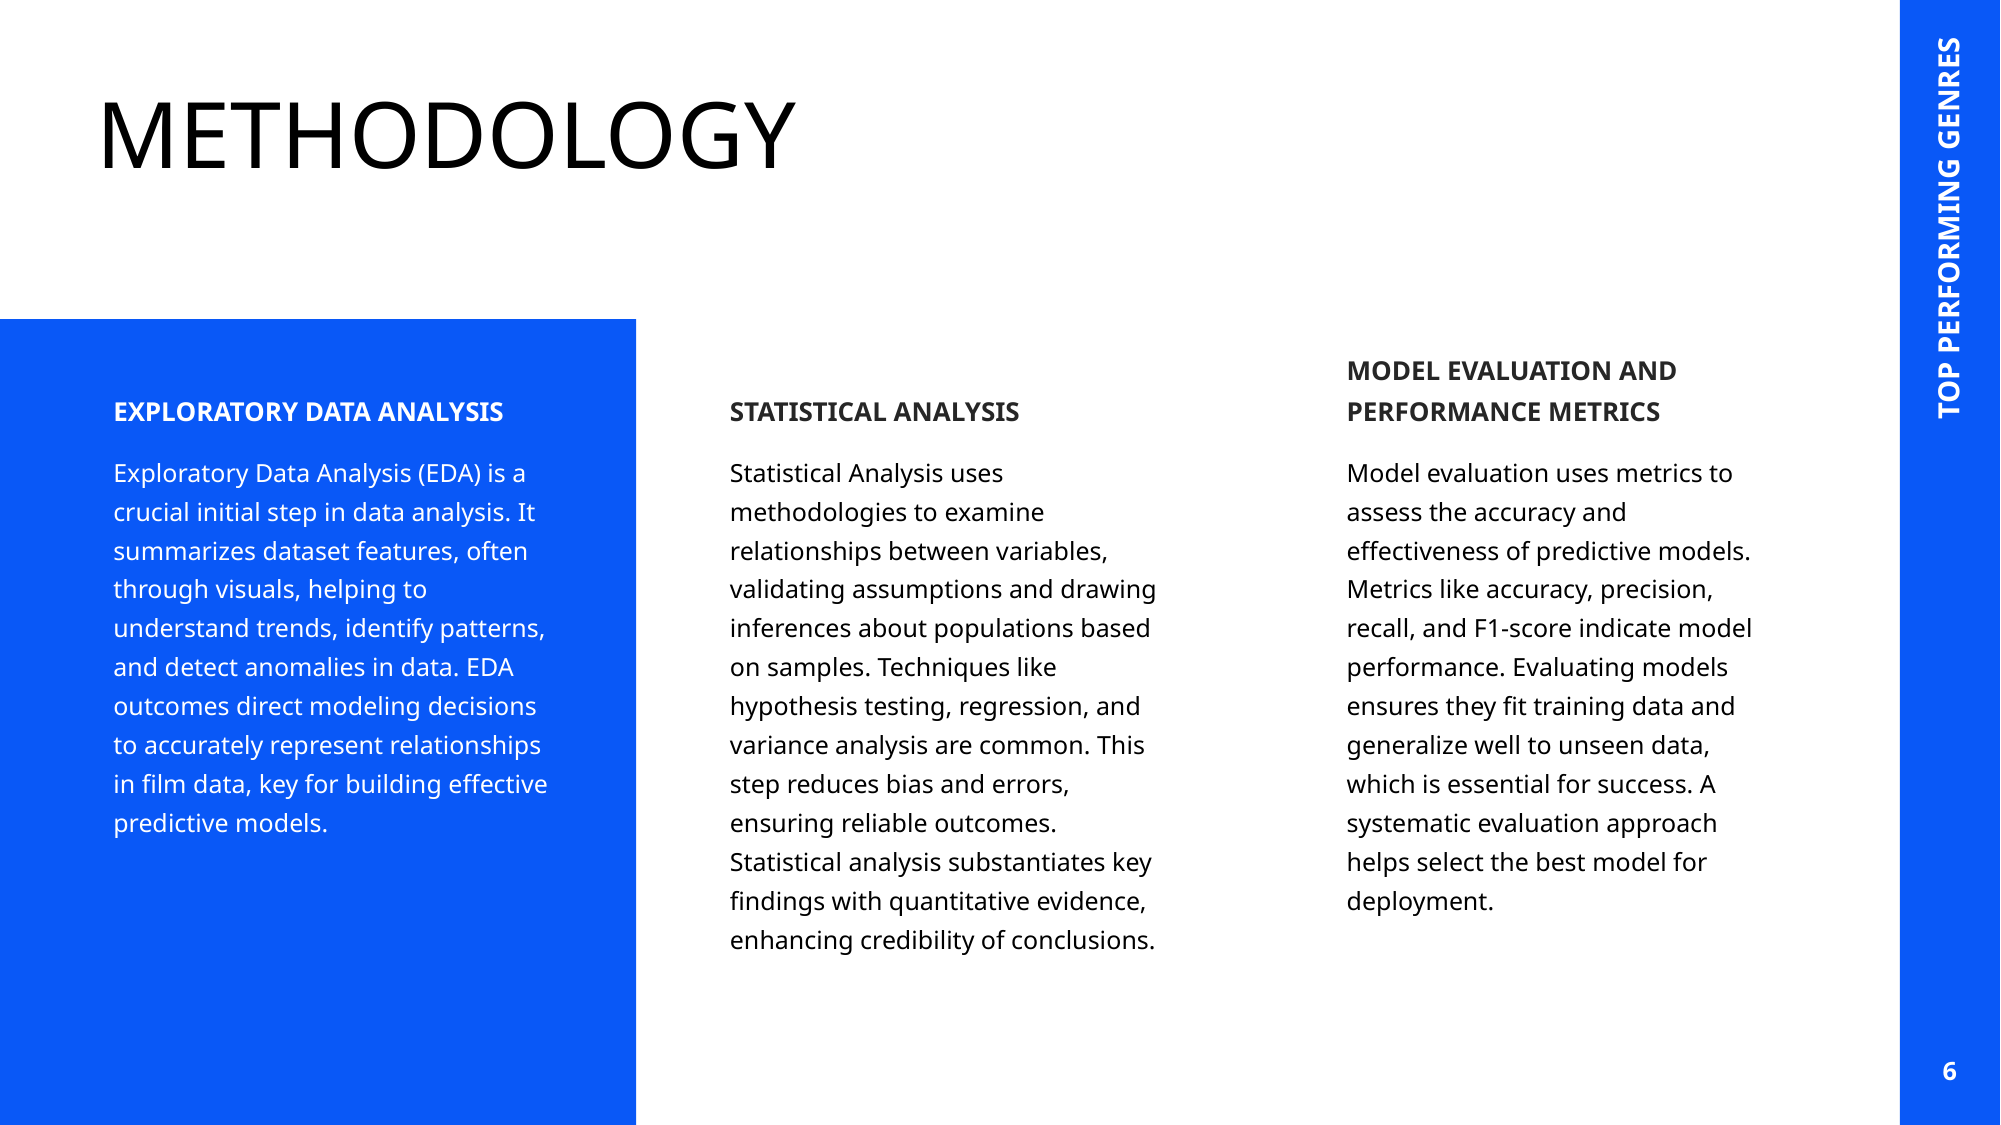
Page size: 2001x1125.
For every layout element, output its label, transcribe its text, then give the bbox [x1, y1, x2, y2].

title METHODOLOGY [81, 82, 1800, 217]
slide_number 6 [1899, 1042, 2000, 1103]
list Model evaluation uses metrics to assess the accuracy and effectiveness of predictive models. Metrics like accuracy, precision, recall, and F1-score indicate model performance. Evaluating models ensures they fit training data and generalize well to unseen data, which is essential for success. A systematic evaluation approach helps select the best model for deployment. [1331, 440, 1800, 1043]
list Statistical Analysis uses methodologies to examine relationships between variables, validating assumptions and drawing inferences about populations based on samples. Techniques like hypothesis testing, regression, and variance analysis are common. This step reduces bias and errors, ensuring reliable outcomes. Statistical analysis substantiates key findings with quantitative evidence, enhancing credibility of conclusions. [715, 440, 1183, 1116]
list STATISTICAL ANALYSIS [715, 373, 1183, 434]
list Exploratory Data Analysis (EDA) is a crucial initial step in data analysis. It summarizes dataset features, often through visuals, helping to understand trends, identify patterns, and detect anomalies in data. EDA outcomes direct modeling decisions to accurately represent relationships in film data, key for building effective predictive models. [98, 440, 566, 1103]
list EXPLORATORY DATA ANALYSIS [98, 373, 542, 434]
list MODEL EVALUATION AND PERFORMANCE METRICS [1331, 373, 1800, 434]
footer TOP PERFORMING GENRES [1920, 22, 1980, 698]
